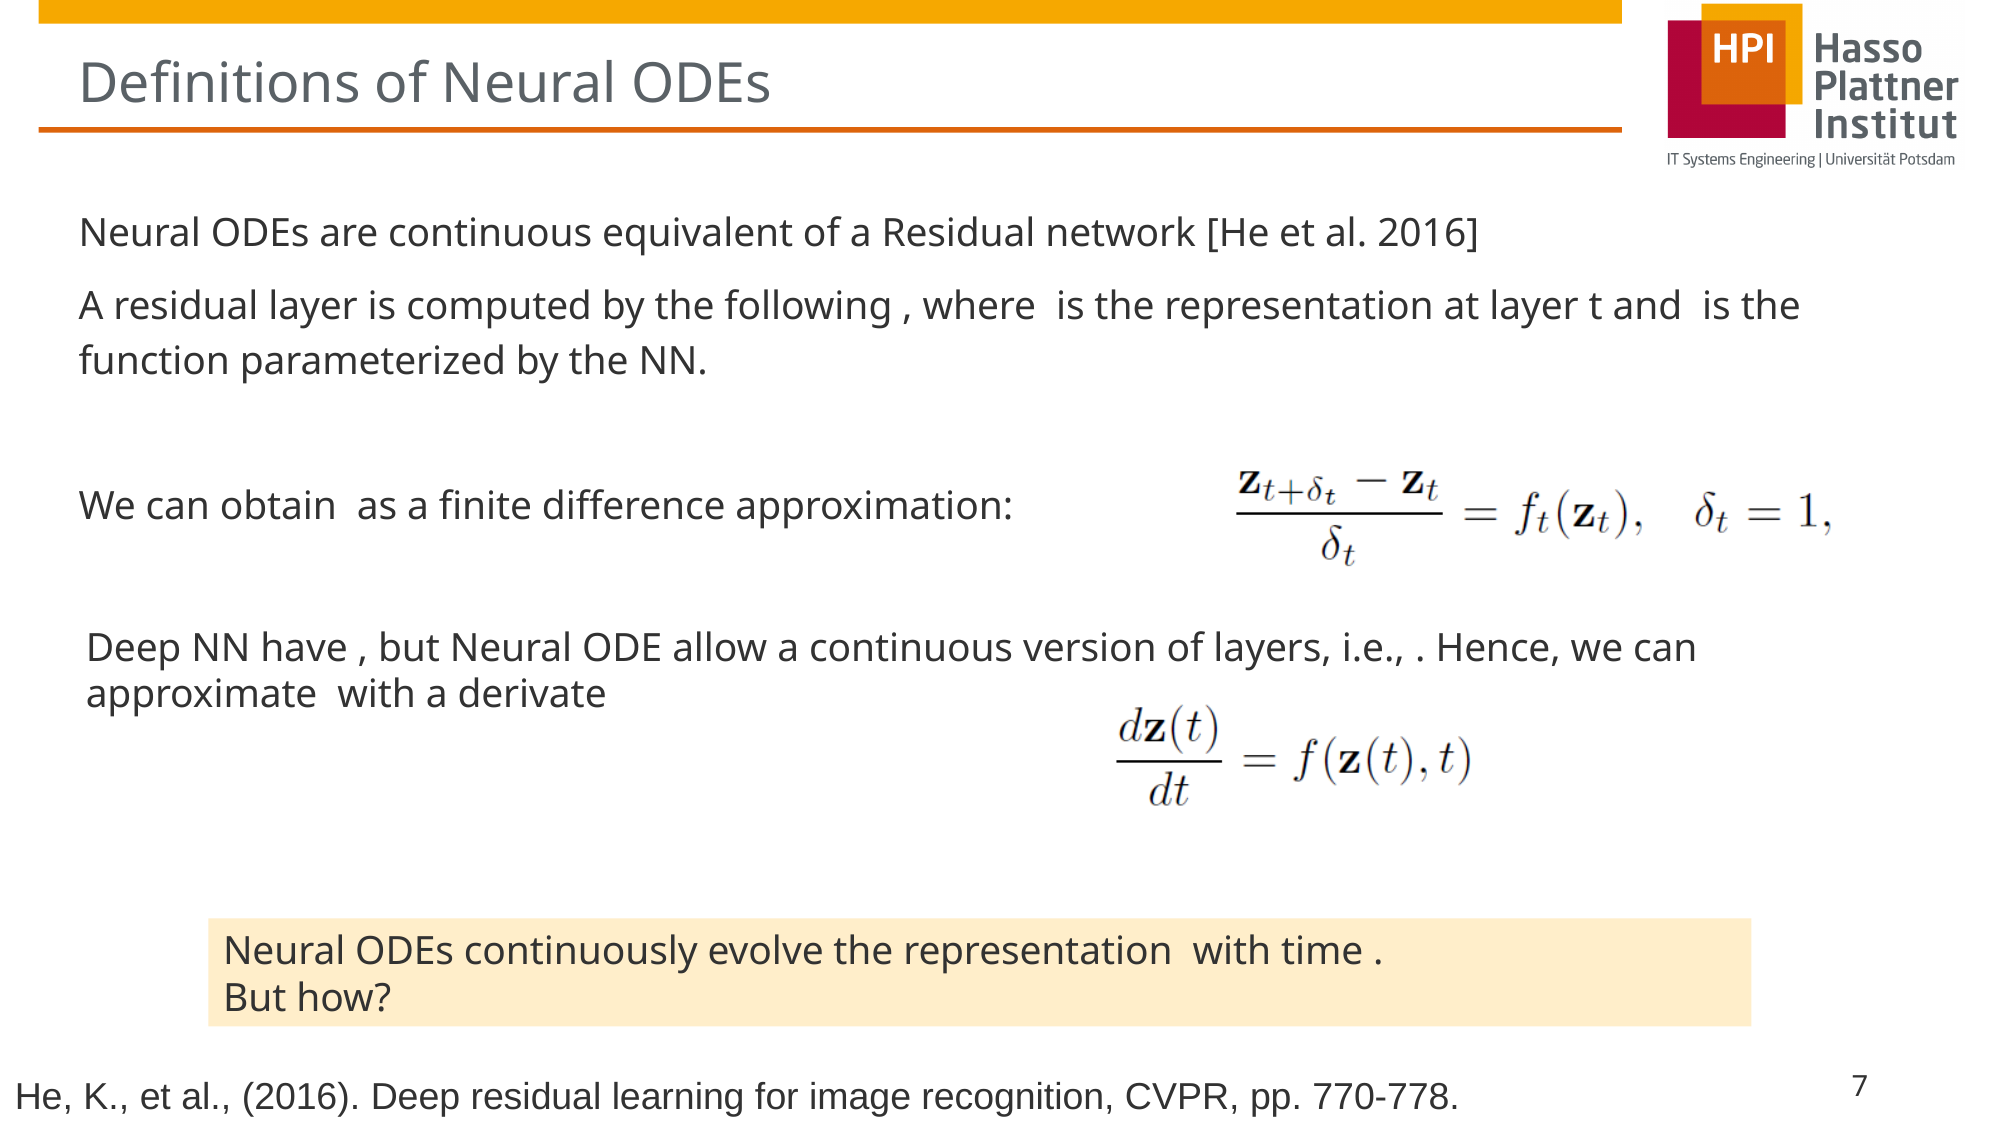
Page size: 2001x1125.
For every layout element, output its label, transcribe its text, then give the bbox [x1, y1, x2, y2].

picture [1220, 451, 1852, 570]
picture [1664, 0, 1965, 170]
text_box He, K., et al., (2016). Deep residual learning for image recognition, CVPR, pp. 770-778. [0, 1064, 1543, 1125]
title Definitions of Neural ODEs [78, 23, 1583, 115]
picture [1104, 696, 1476, 817]
slide_number 7 [1834, 1064, 1961, 1107]
